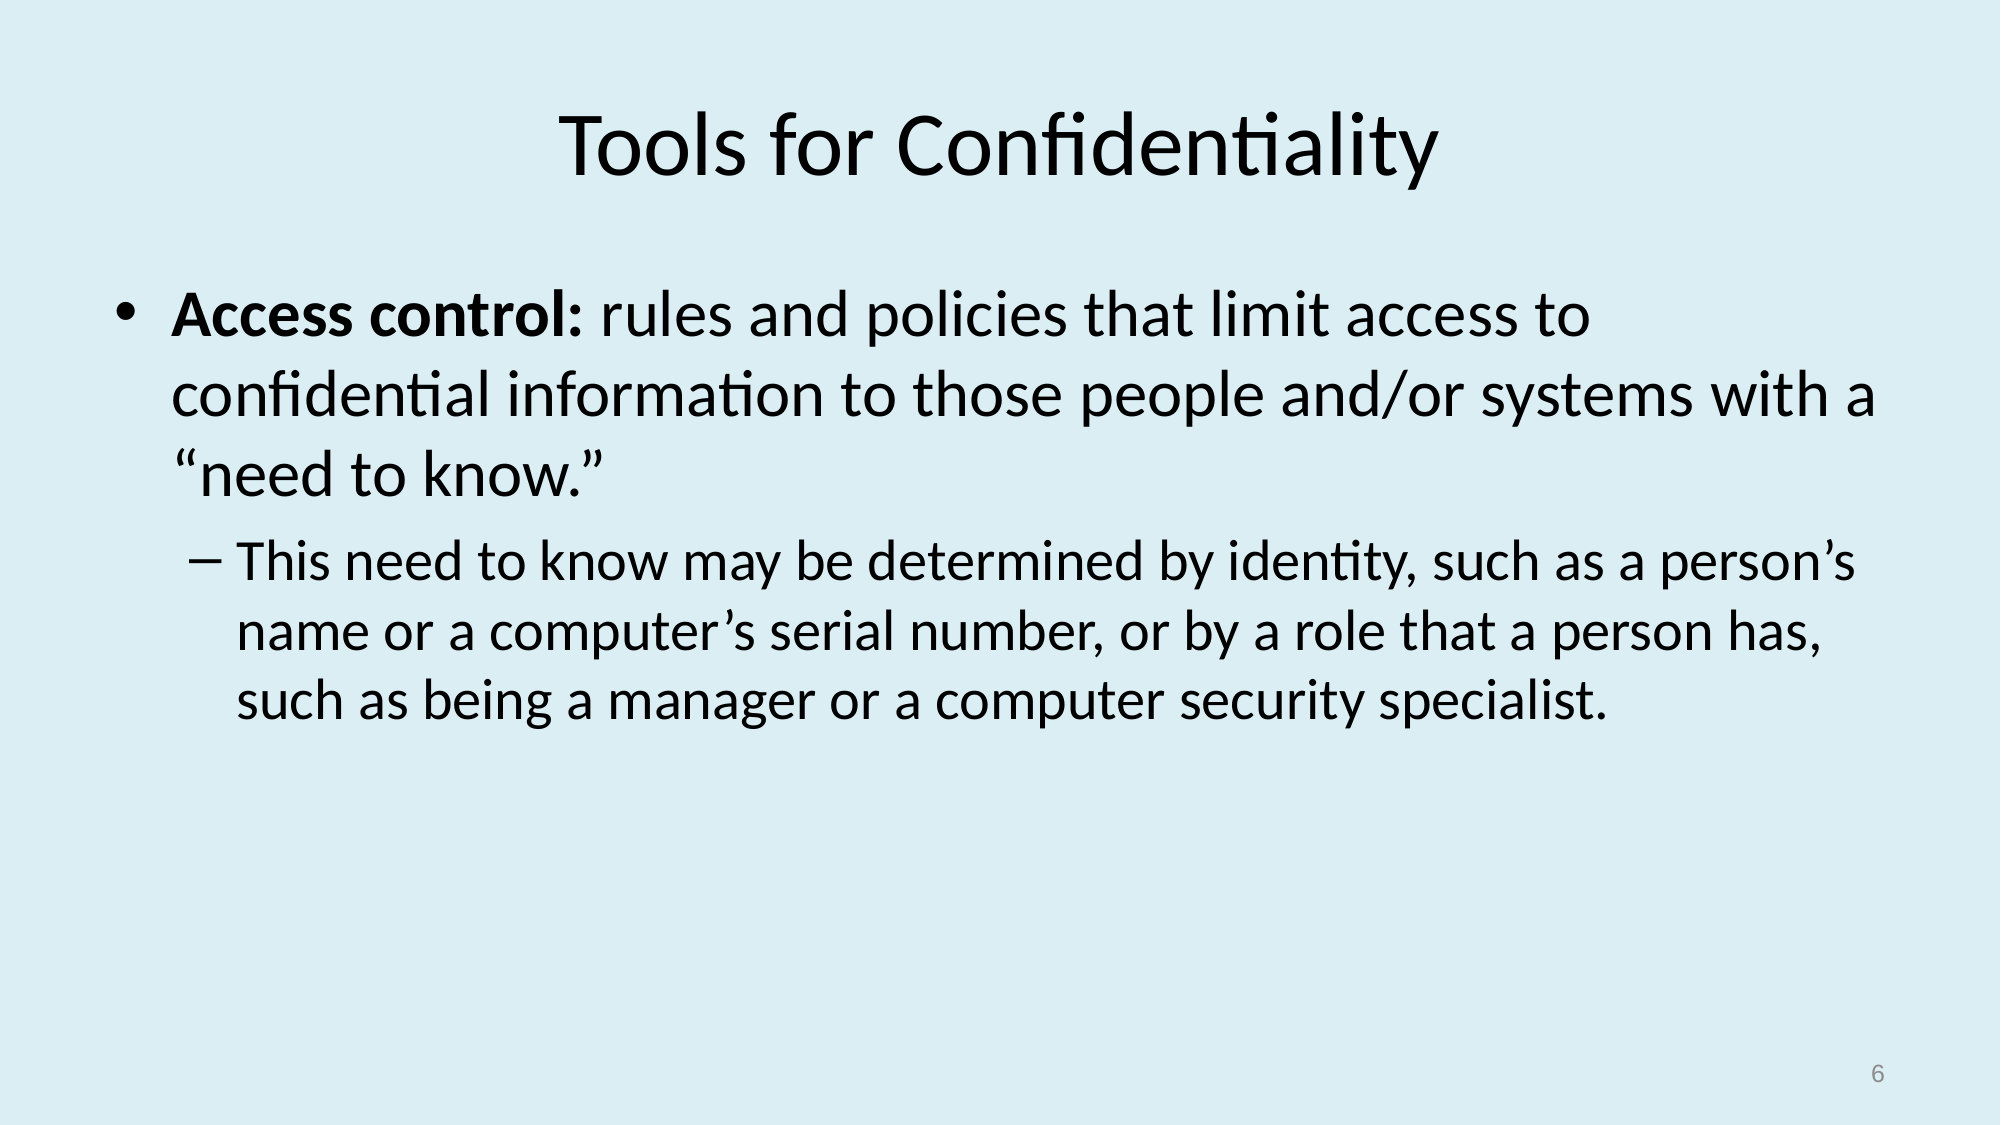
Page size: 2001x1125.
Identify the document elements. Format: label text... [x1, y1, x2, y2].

title Tools for Confidentiality [99, 45, 1900, 233]
list Access control: rules and policies that limit access to confidential information to those people and/or systems with a “need to know.” This need to know may be determined by identity, such as a person’s name or a computer’s serial number, or by a role that a person has, such as being a manager or a computer security specialist. [99, 262, 1900, 1005]
slide_number 6 [1433, 1042, 1900, 1103]
